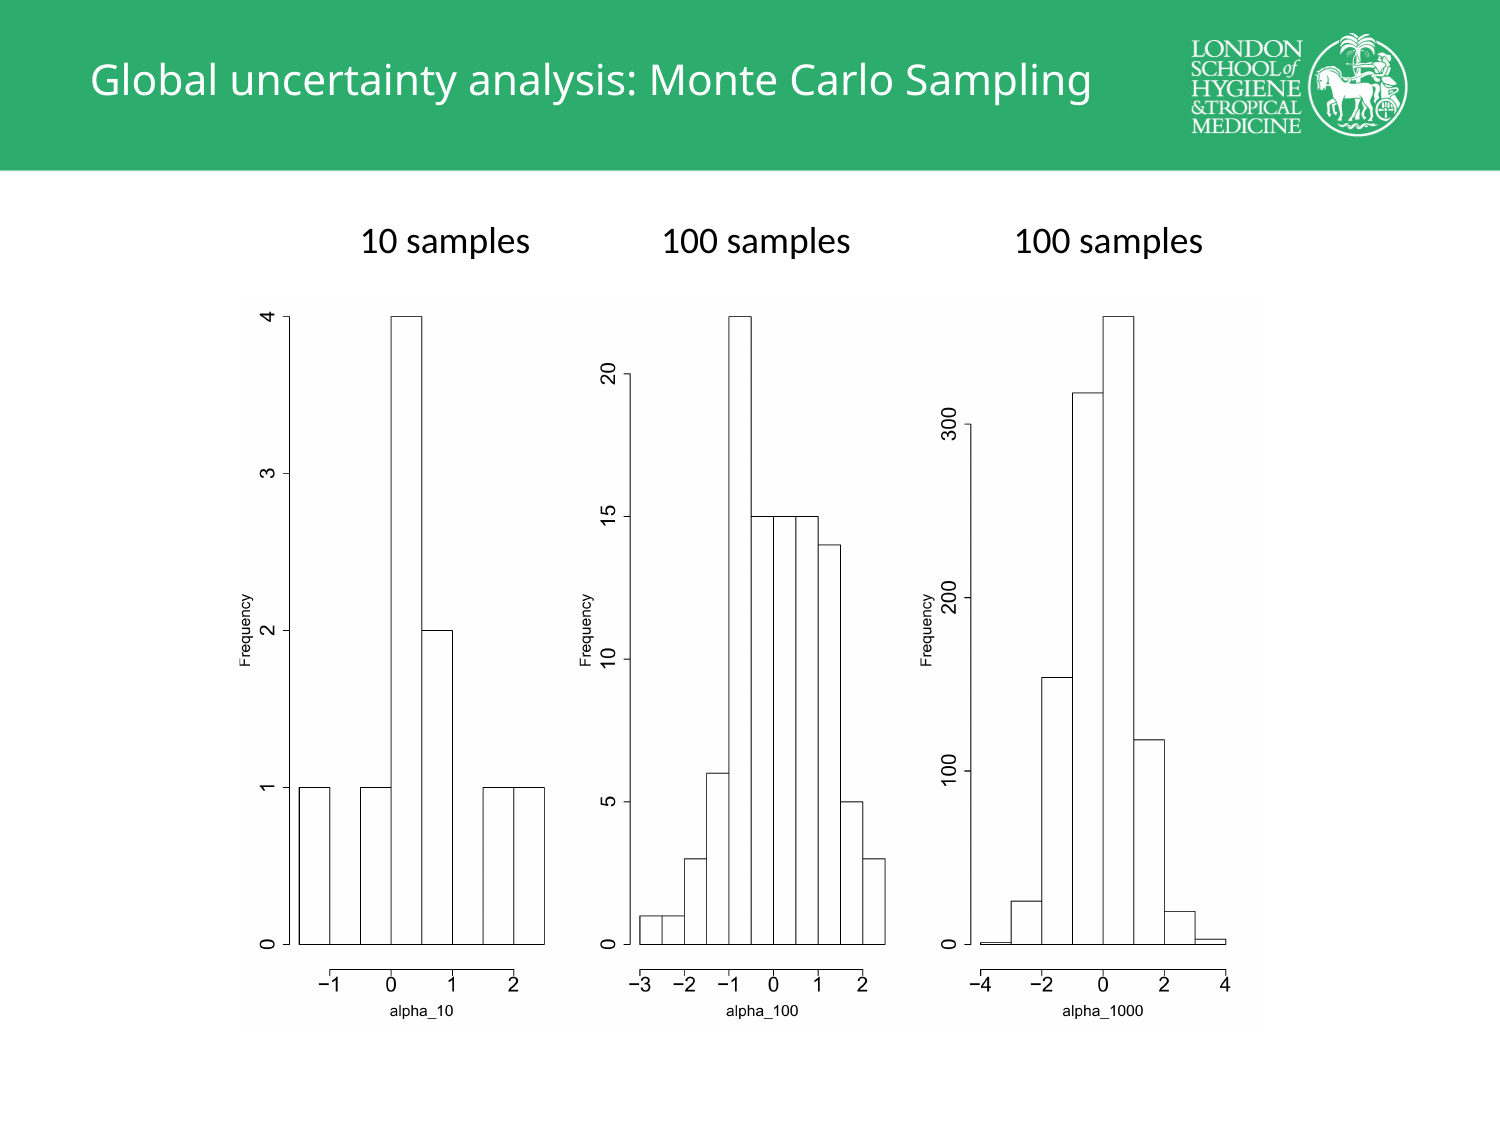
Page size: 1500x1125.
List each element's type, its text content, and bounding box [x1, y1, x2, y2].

text_box 100 samples [998, 208, 1243, 269]
picture [0, 0, 1500, 1125]
text_box 10 samples [344, 209, 553, 269]
text_box 100 samples [646, 209, 890, 269]
title Global uncertainty analysis: Monte Carlo Sampling [75, 45, 1175, 148]
